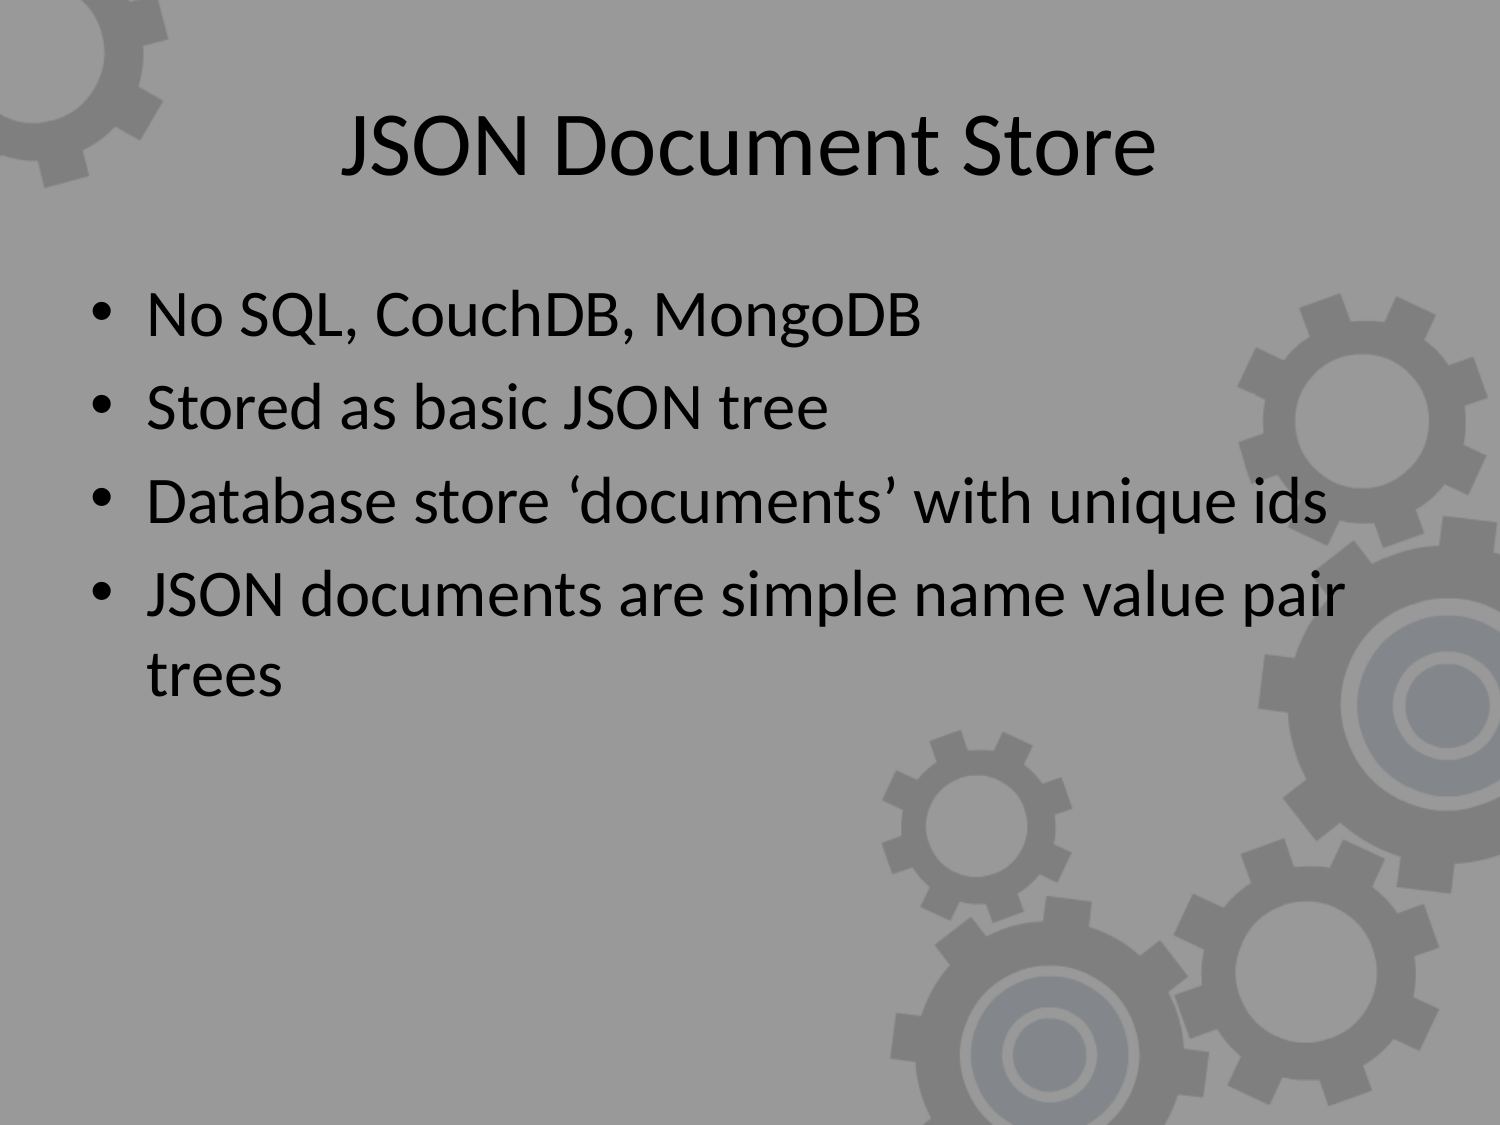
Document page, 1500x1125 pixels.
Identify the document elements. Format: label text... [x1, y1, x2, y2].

title JSON Document Store [75, 45, 1425, 233]
list No SQL, CouchDB, MongoDB Stored as basic JSON tree Database store ‘documents’ with unique ids JSON documents are simple name value pair trees [75, 262, 1425, 1005]
picture [0, 0, 1500, 1125]
